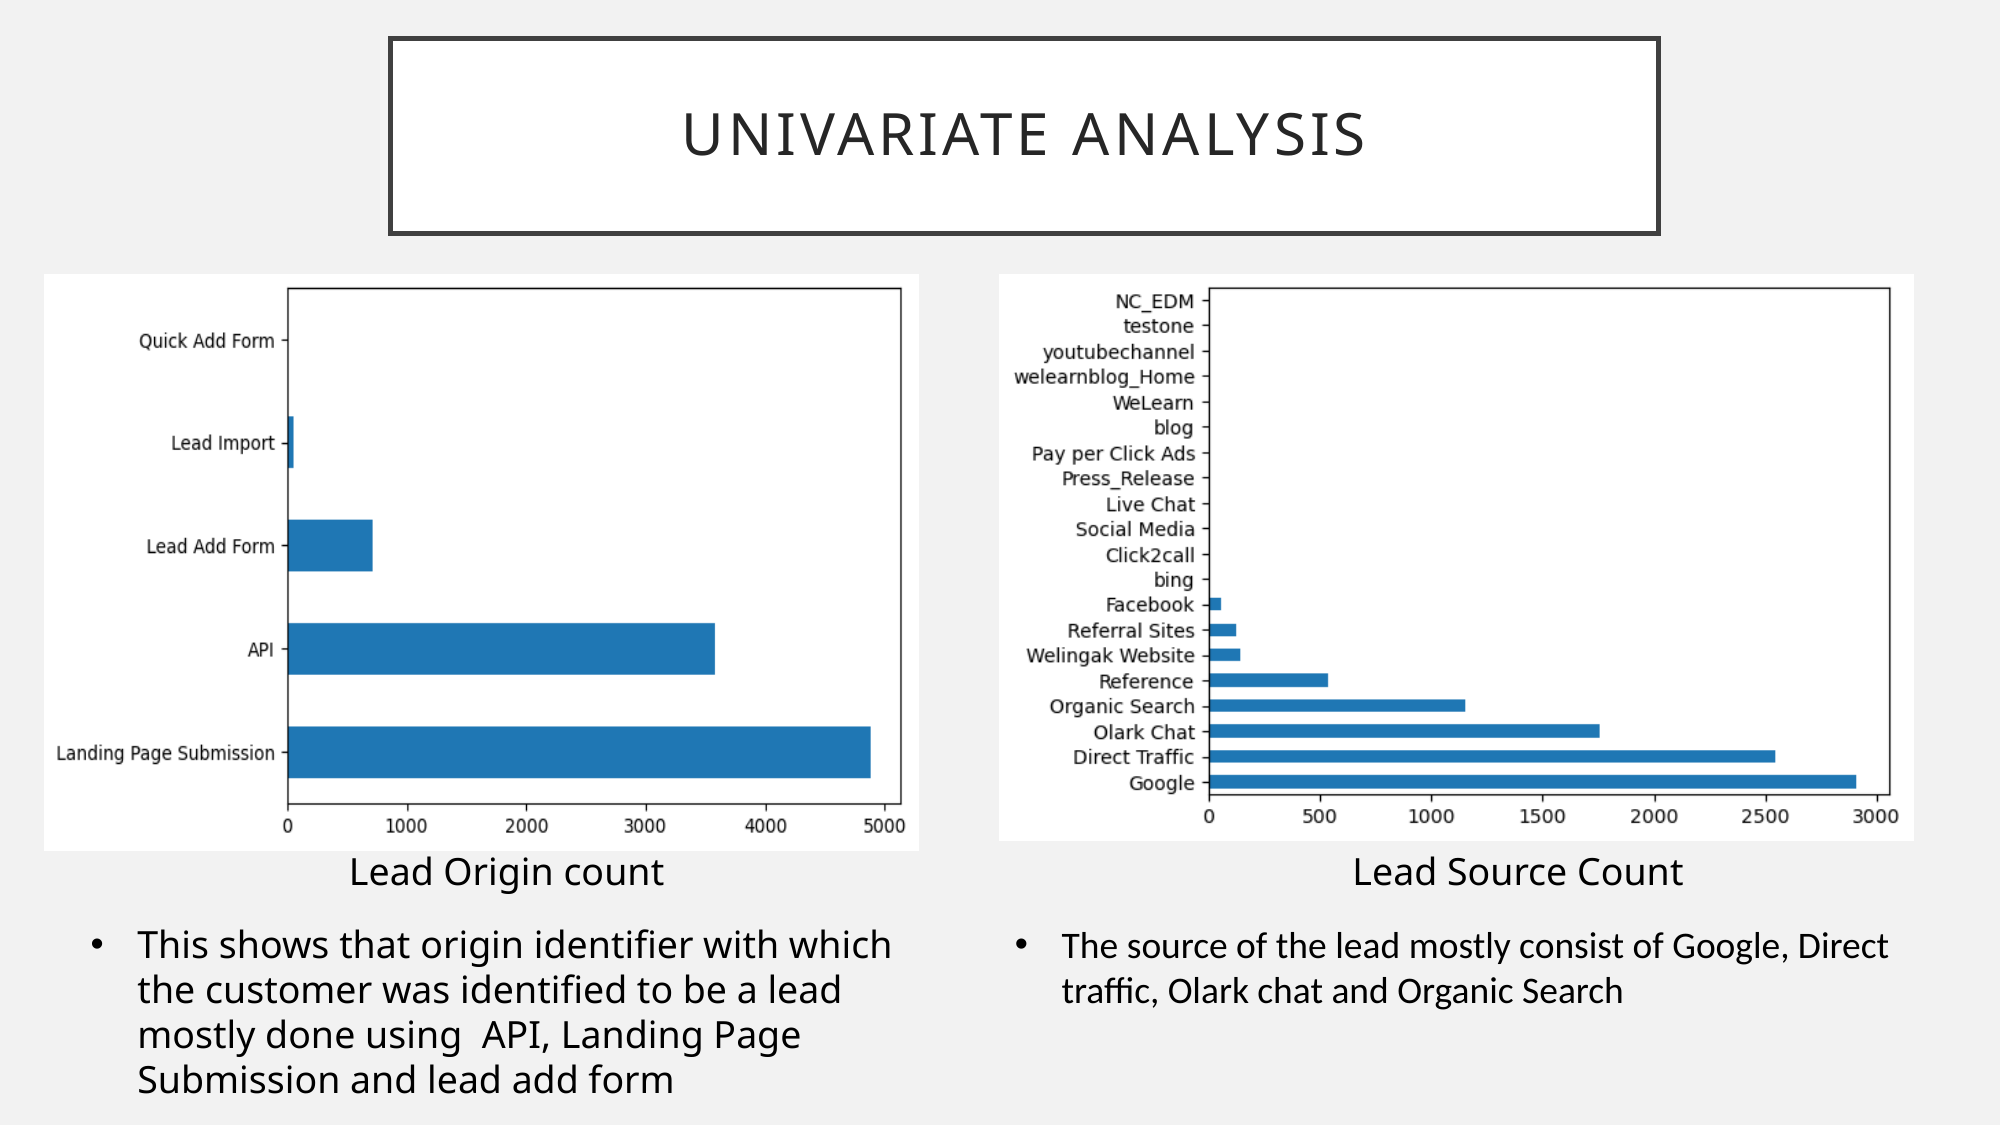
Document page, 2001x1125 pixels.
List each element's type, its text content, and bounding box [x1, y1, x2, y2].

title Univariate analysis [388, 36, 1661, 236]
text_box Lead Source Count [1337, 841, 1699, 901]
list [44, 274, 919, 851]
picture [999, 274, 1914, 841]
text_box Lead Origin count [334, 851, 721, 901]
text_box This shows that origin identifier with which the customer was identified to be a lead mostly done using API, Landing Page Submission and lead add form [75, 913, 919, 1108]
text_box The source of the lead mostly consist of Google, Direct traffic, Olark chat and Organic Search [999, 913, 2000, 1018]
